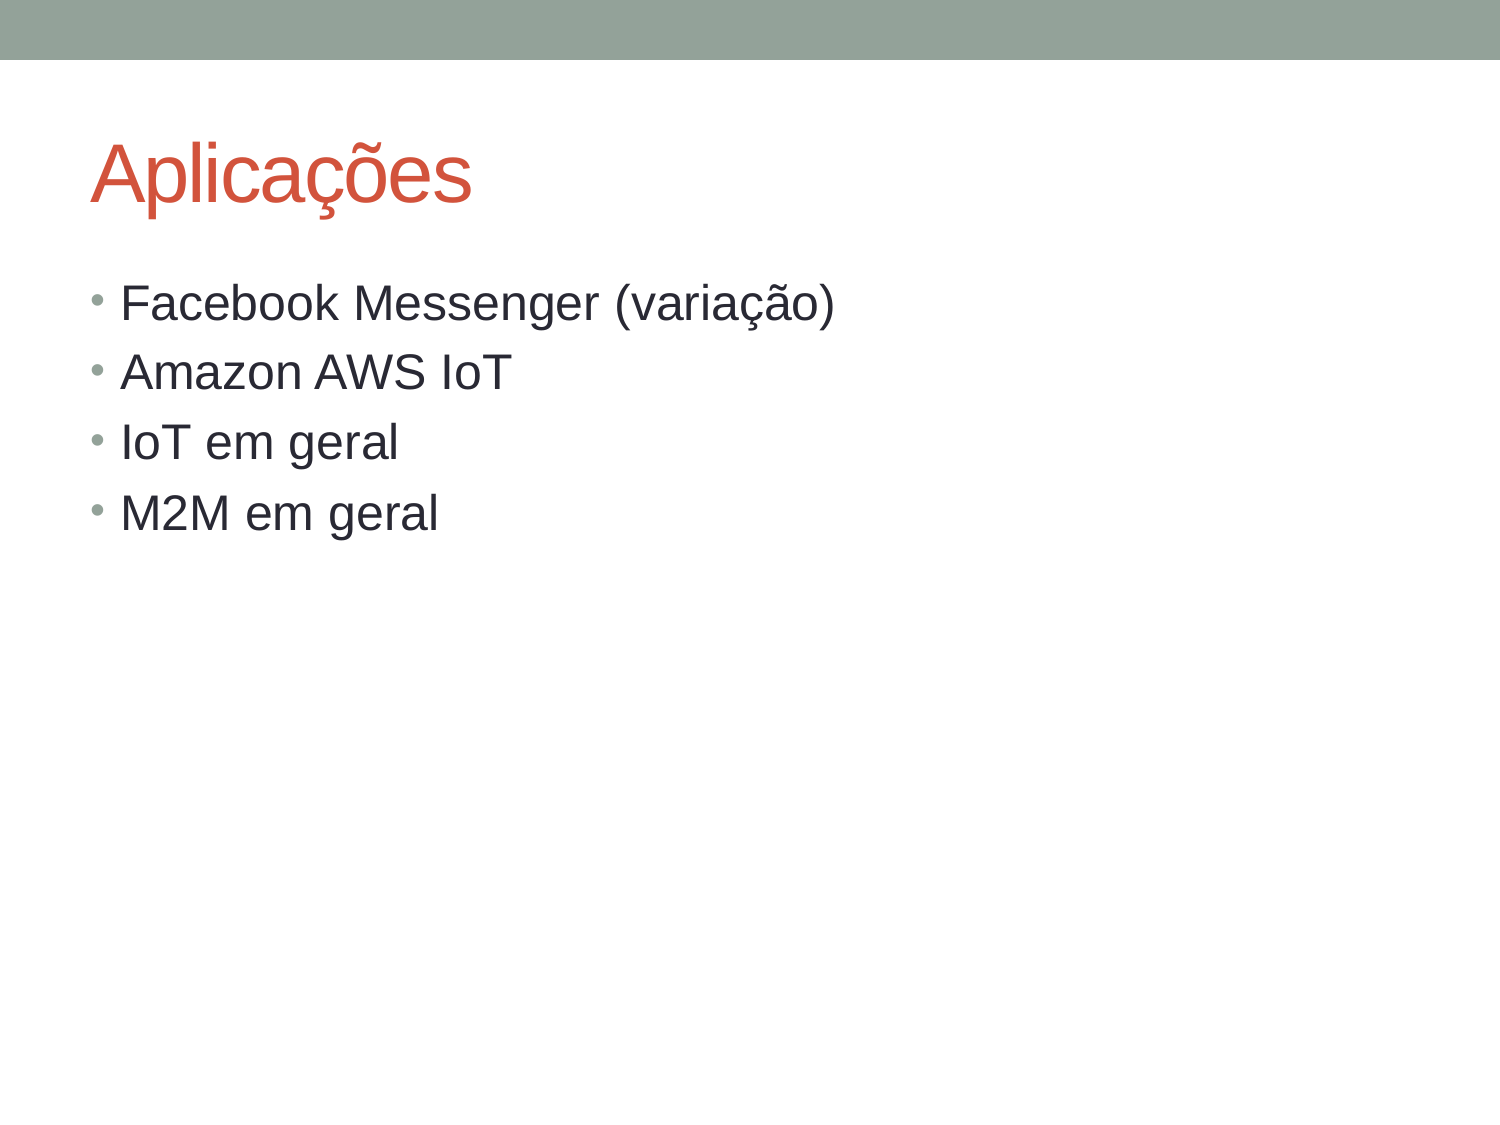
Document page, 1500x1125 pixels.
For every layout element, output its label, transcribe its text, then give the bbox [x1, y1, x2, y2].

list Facebook Messenger (variação) Amazon AWS IoT IoT em geral M2M em geral [75, 262, 1425, 1063]
title Aplicações [75, 87, 1425, 250]
